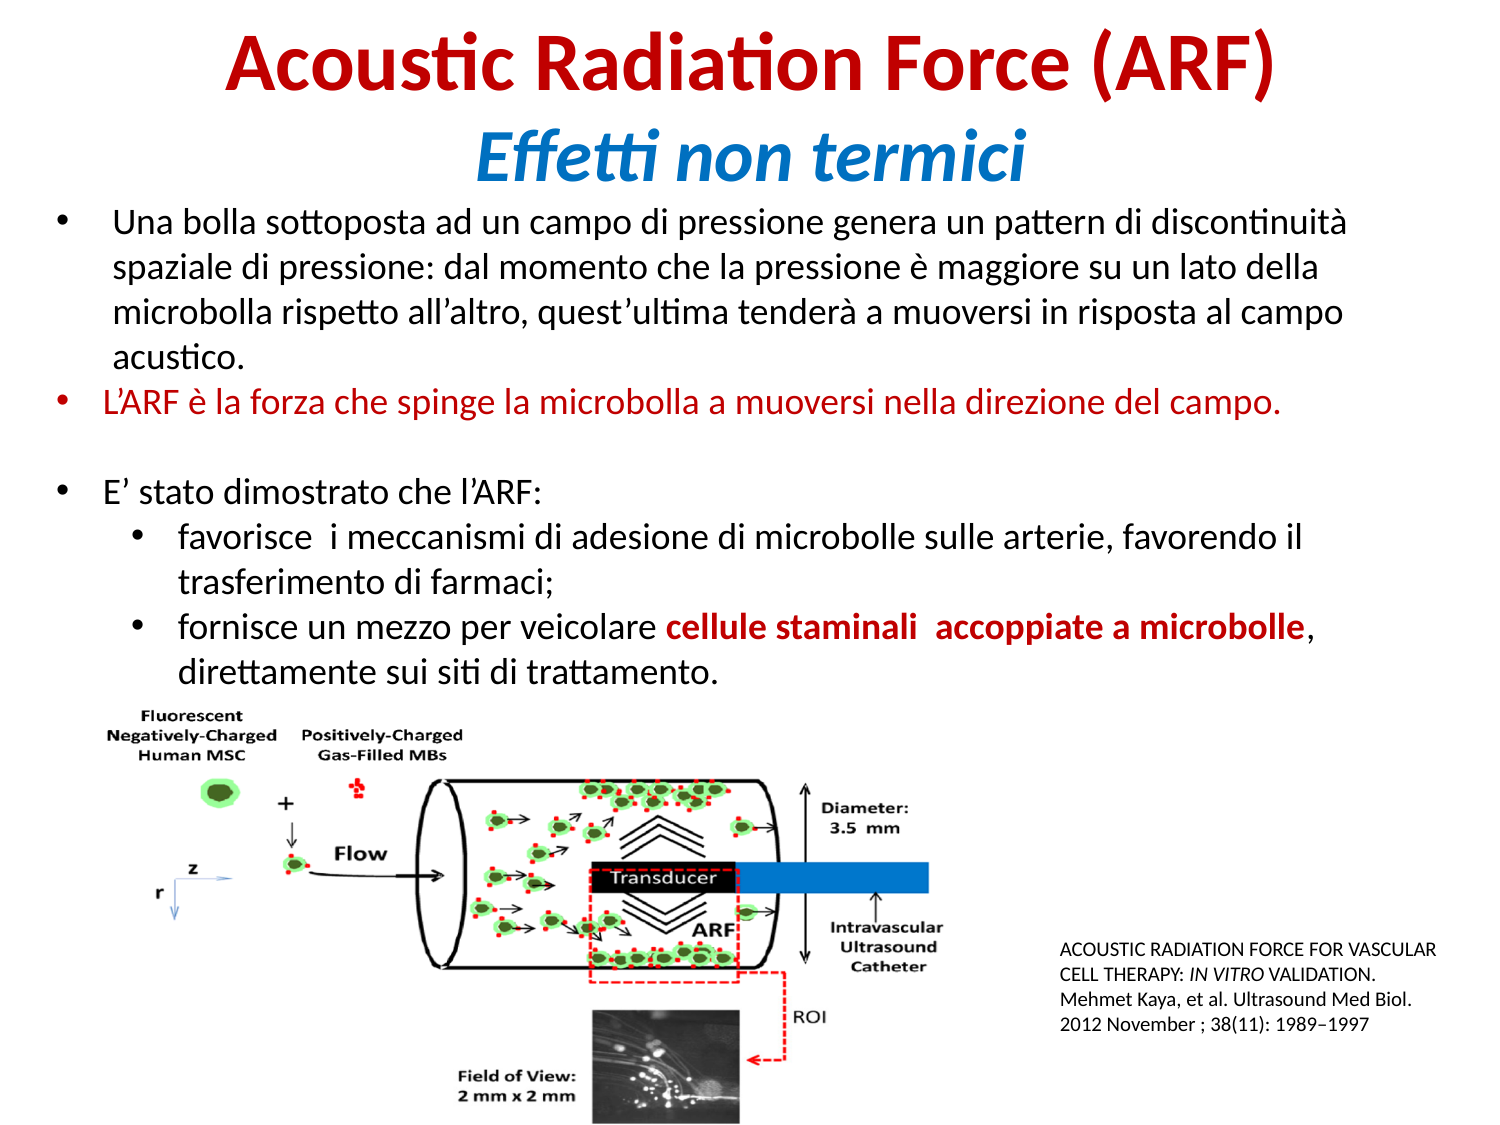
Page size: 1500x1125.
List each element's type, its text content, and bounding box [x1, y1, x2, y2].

text_box Acoustic Radiation Force (ARF) Effetti non termici [76, 42, 1427, 161]
text_box Una bolla sottoposta ad un campo di pressione genera un pattern di discontinuità spaziale di pressione: dal momento che la pressione è maggiore su un lato della microbolla rispetto all’altro, quest’ultima tenderà a muoversi in risposta al campo acustico. L’ARF è la forza che spinge la microbolla a muoversi nella direzione del campo. E’ stato dimostrato che l’ARF: favorisce i meccanismi di adesione di microbolle sulle arterie, favorendo il trasferimento di farmaci; fornisce un mezzo per veicolare cellule staminali accoppiate a microbolle, direttamente sui siti di trattamento. [41, 189, 1439, 699]
picture [100, 703, 951, 1125]
text_box ACOUSTIC RADIATION FORCE FOR VASCULAR CELL THERAPY: IN VITRO VALIDATION. Mehmet Kaya, et al. Ultrasound Med Biol. 2012 November ; 38(11): 1989–1997 [1045, 928, 1463, 1044]
